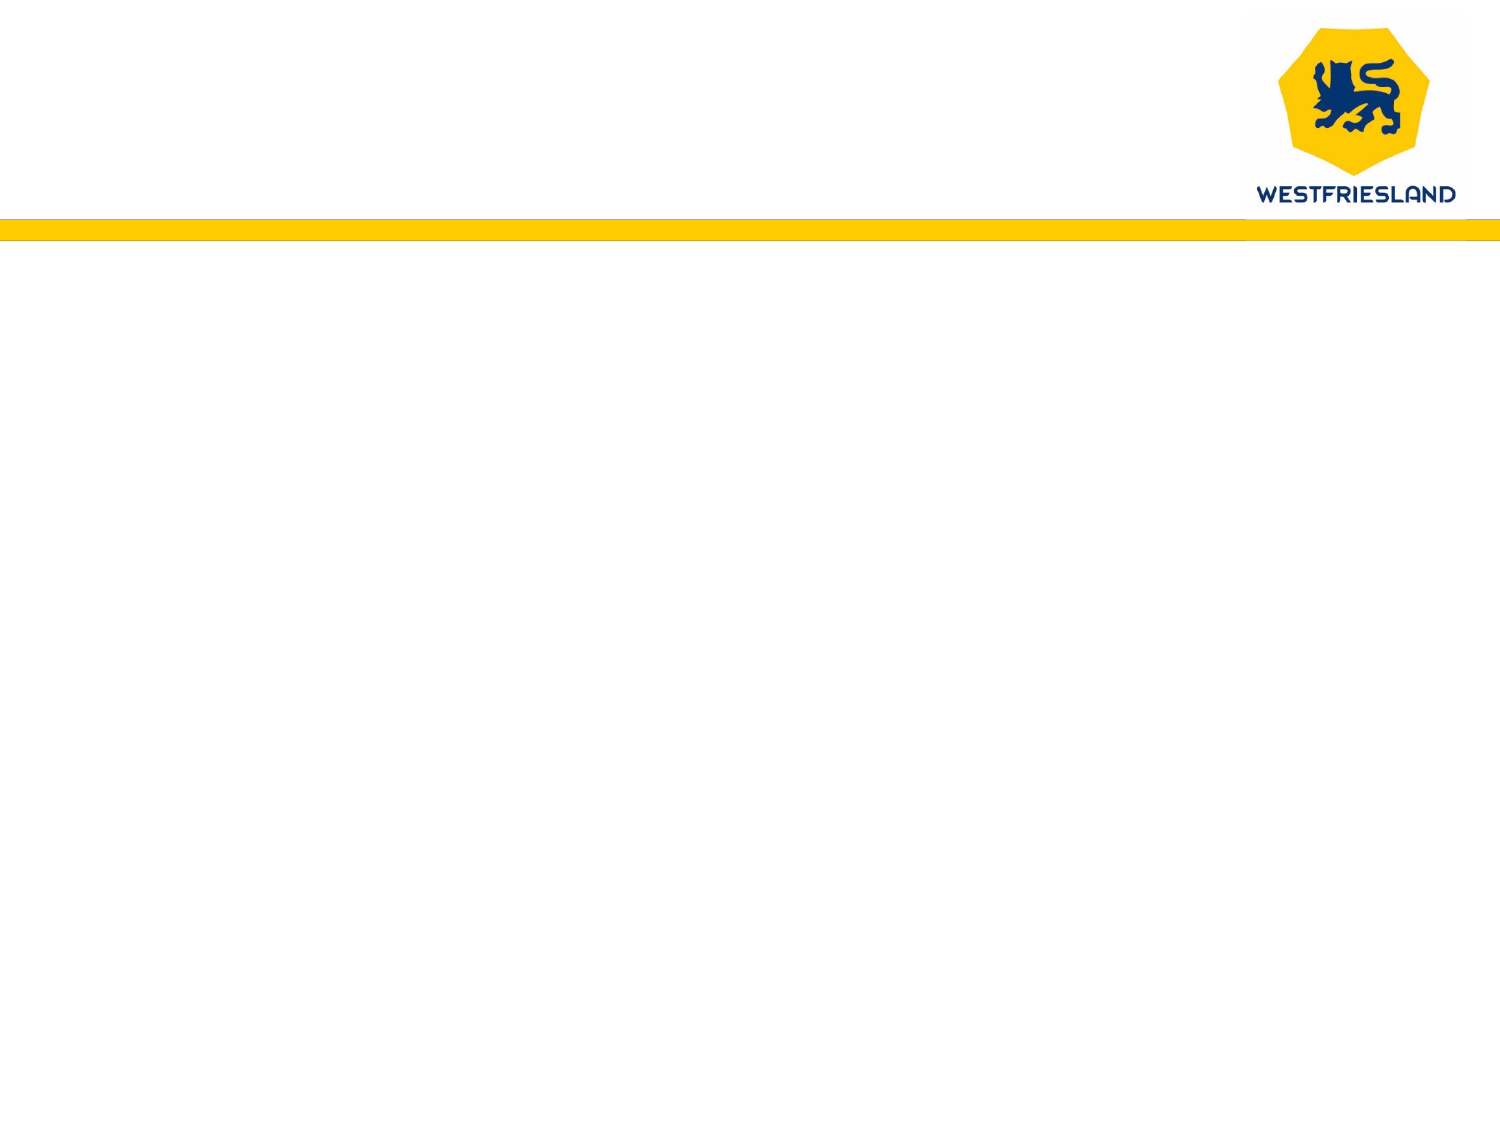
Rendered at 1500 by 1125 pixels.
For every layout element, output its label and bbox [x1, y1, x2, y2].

picture [0, 14, 1500, 246]
